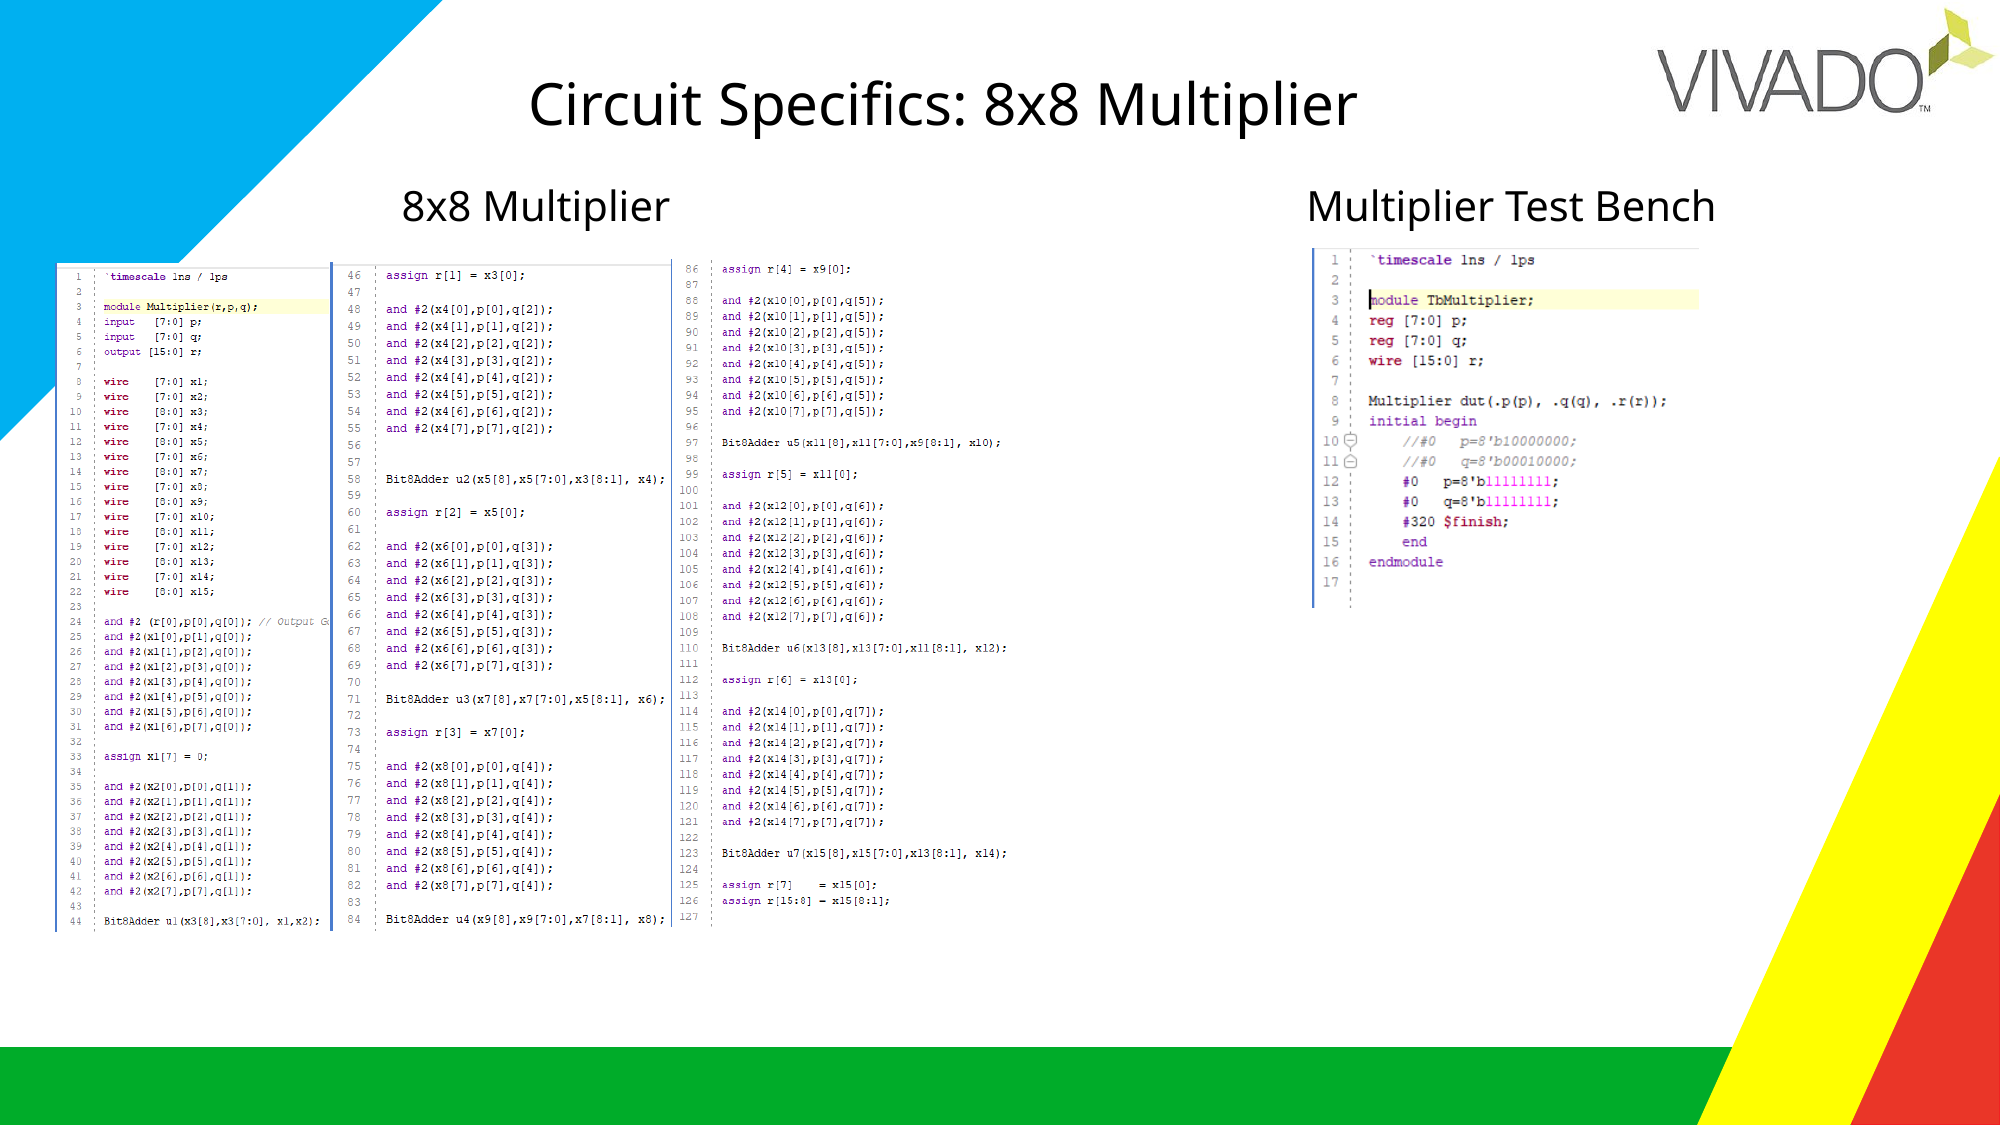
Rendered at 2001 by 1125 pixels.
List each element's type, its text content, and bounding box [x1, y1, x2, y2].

picture [1651, 2, 2000, 117]
picture [1312, 248, 1699, 608]
picture [55, 259, 1029, 932]
text_box [1851, 796, 2000, 1125]
text_box [0, 1047, 1731, 1125]
text_box 8x8 Multiplier [386, 172, 686, 238]
text_box [0, 0, 443, 441]
text_box Circuit Specifics: 8x8 Multiplier [513, 59, 1373, 145]
text_box [1697, 456, 2000, 1125]
text_box Multiplier Test Bench [1291, 172, 1732, 238]
